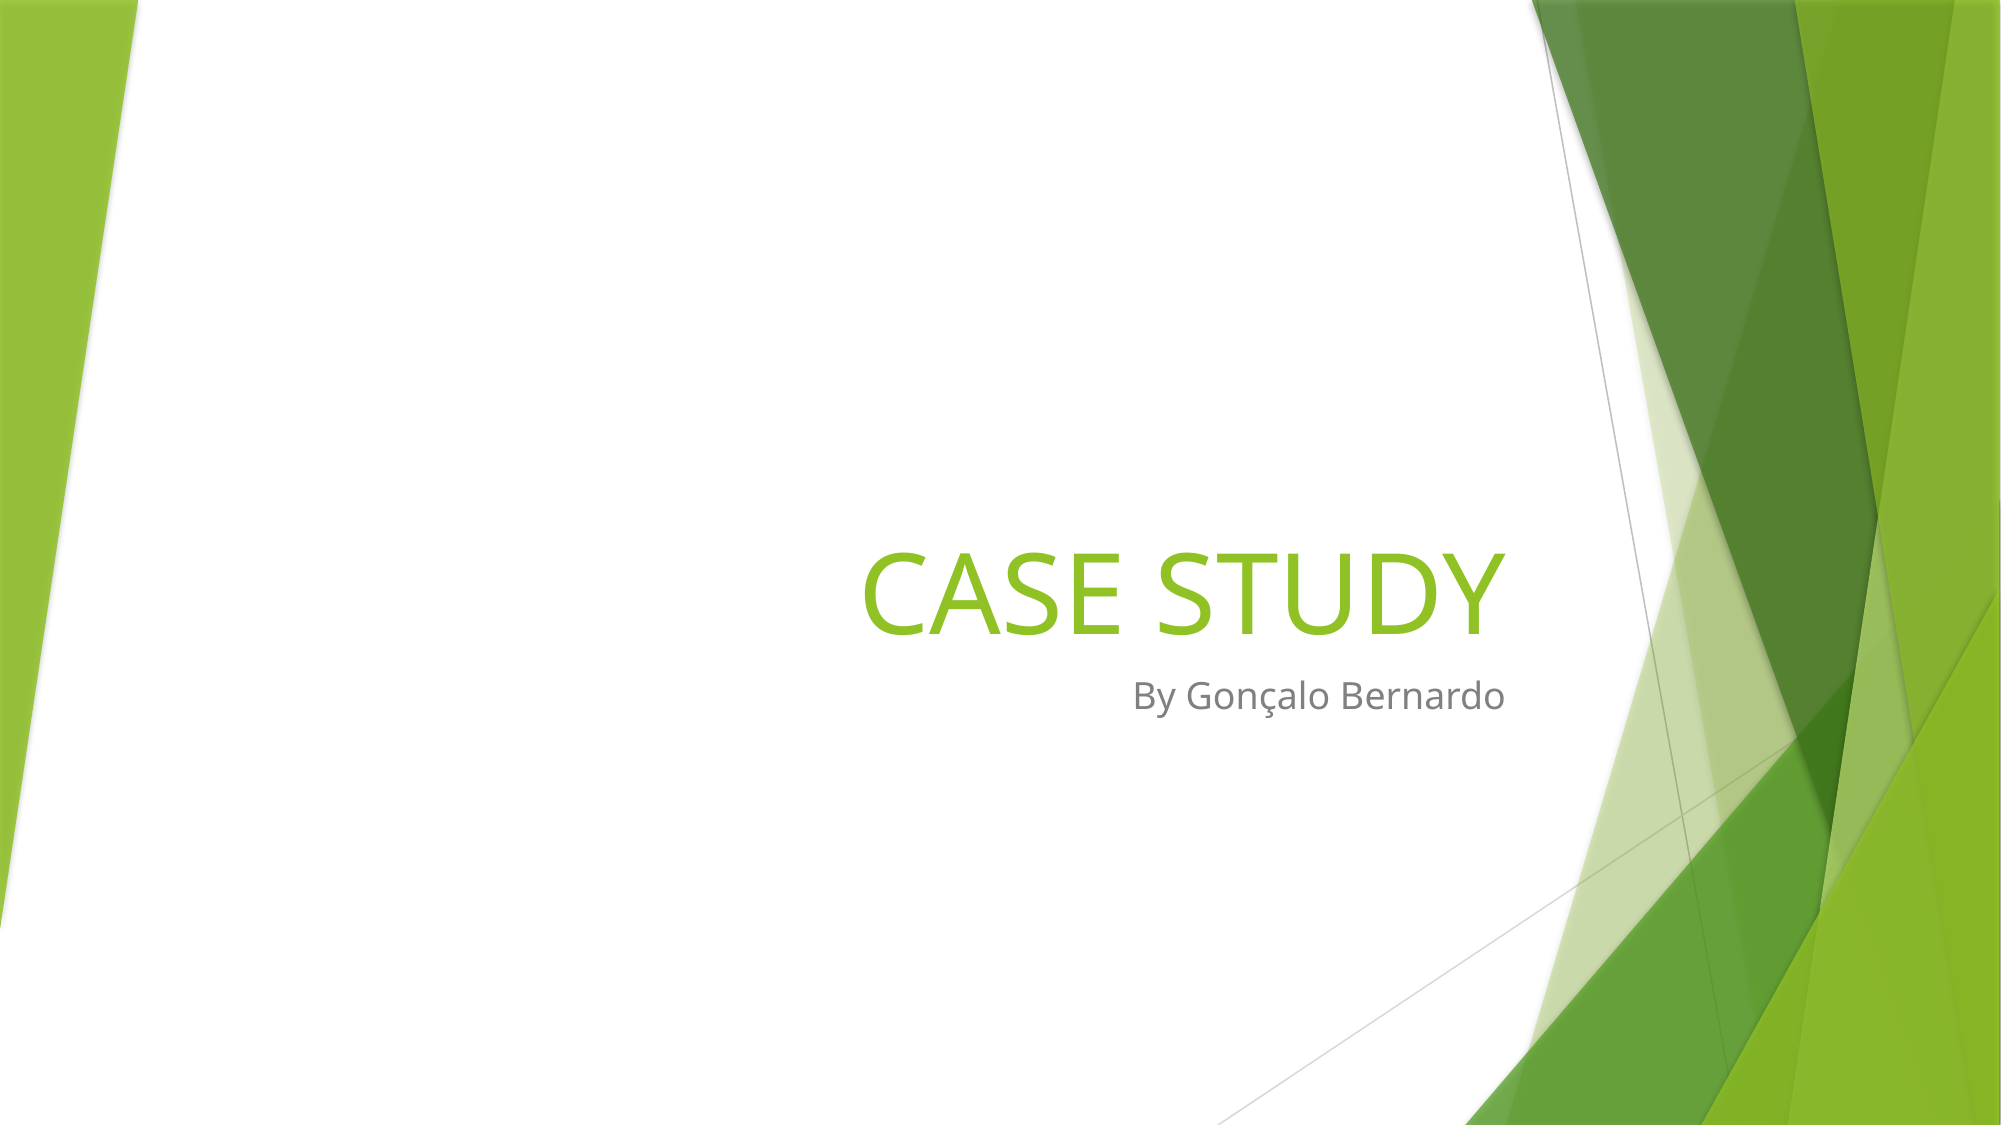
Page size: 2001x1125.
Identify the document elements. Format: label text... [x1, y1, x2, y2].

title CASE STUDY [247, 394, 1522, 664]
subtitle By Gonçalo Bernardo [247, 664, 1522, 845]
